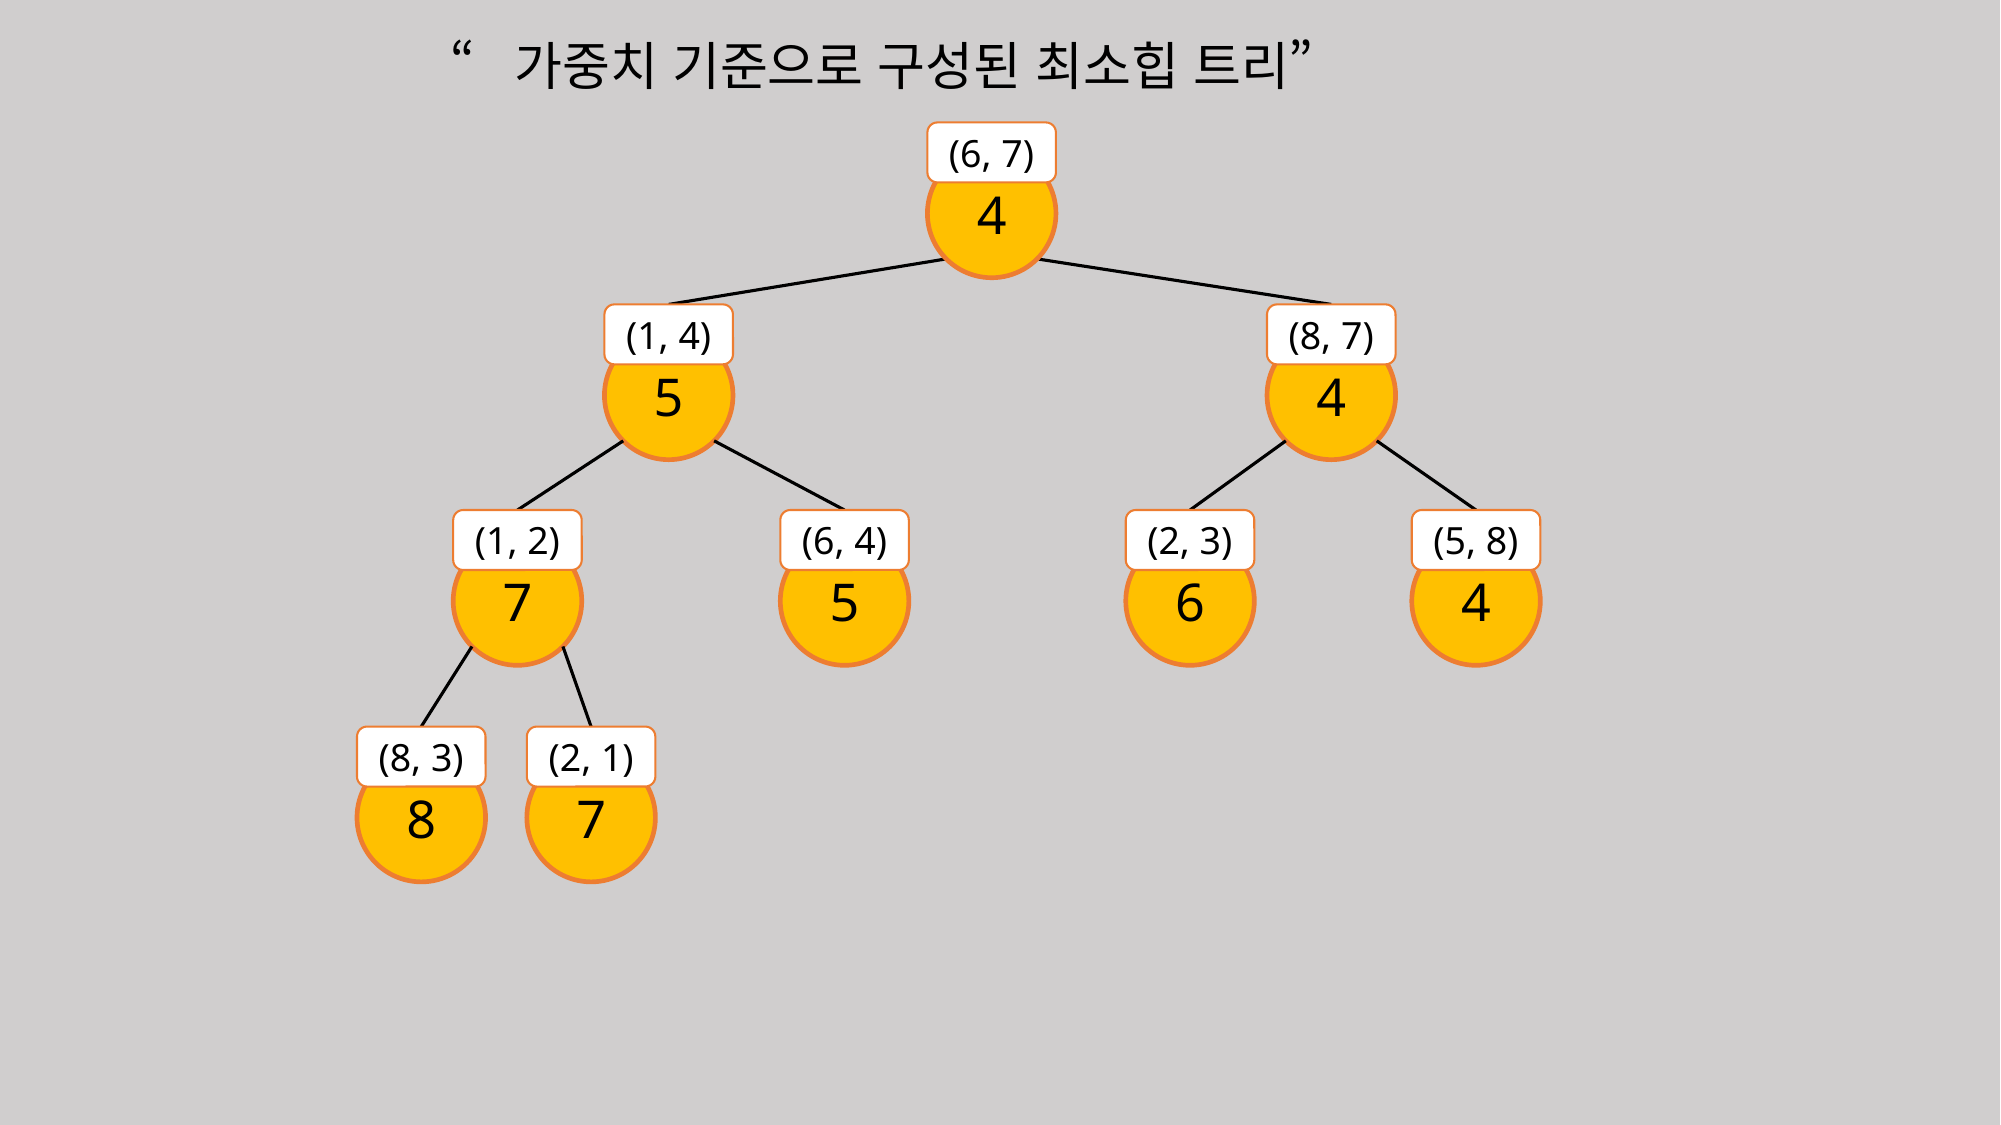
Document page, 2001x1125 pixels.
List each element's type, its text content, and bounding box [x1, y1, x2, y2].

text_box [1190, 440, 1286, 510]
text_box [453, 510, 582, 666]
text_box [668, 258, 947, 305]
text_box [1376, 440, 1476, 510]
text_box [927, 122, 1056, 278]
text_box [356, 726, 486, 882]
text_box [780, 510, 909, 666]
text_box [604, 304, 733, 460]
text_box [1411, 510, 1541, 666]
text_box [714, 440, 845, 510]
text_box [1037, 258, 1332, 305]
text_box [1266, 304, 1396, 460]
text_box “가중치 기준으로 구성된 최소힙 트리” [435, 25, 1329, 104]
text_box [1125, 510, 1255, 666]
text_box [517, 440, 624, 510]
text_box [421, 646, 472, 726]
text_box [526, 726, 656, 882]
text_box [562, 646, 592, 726]
